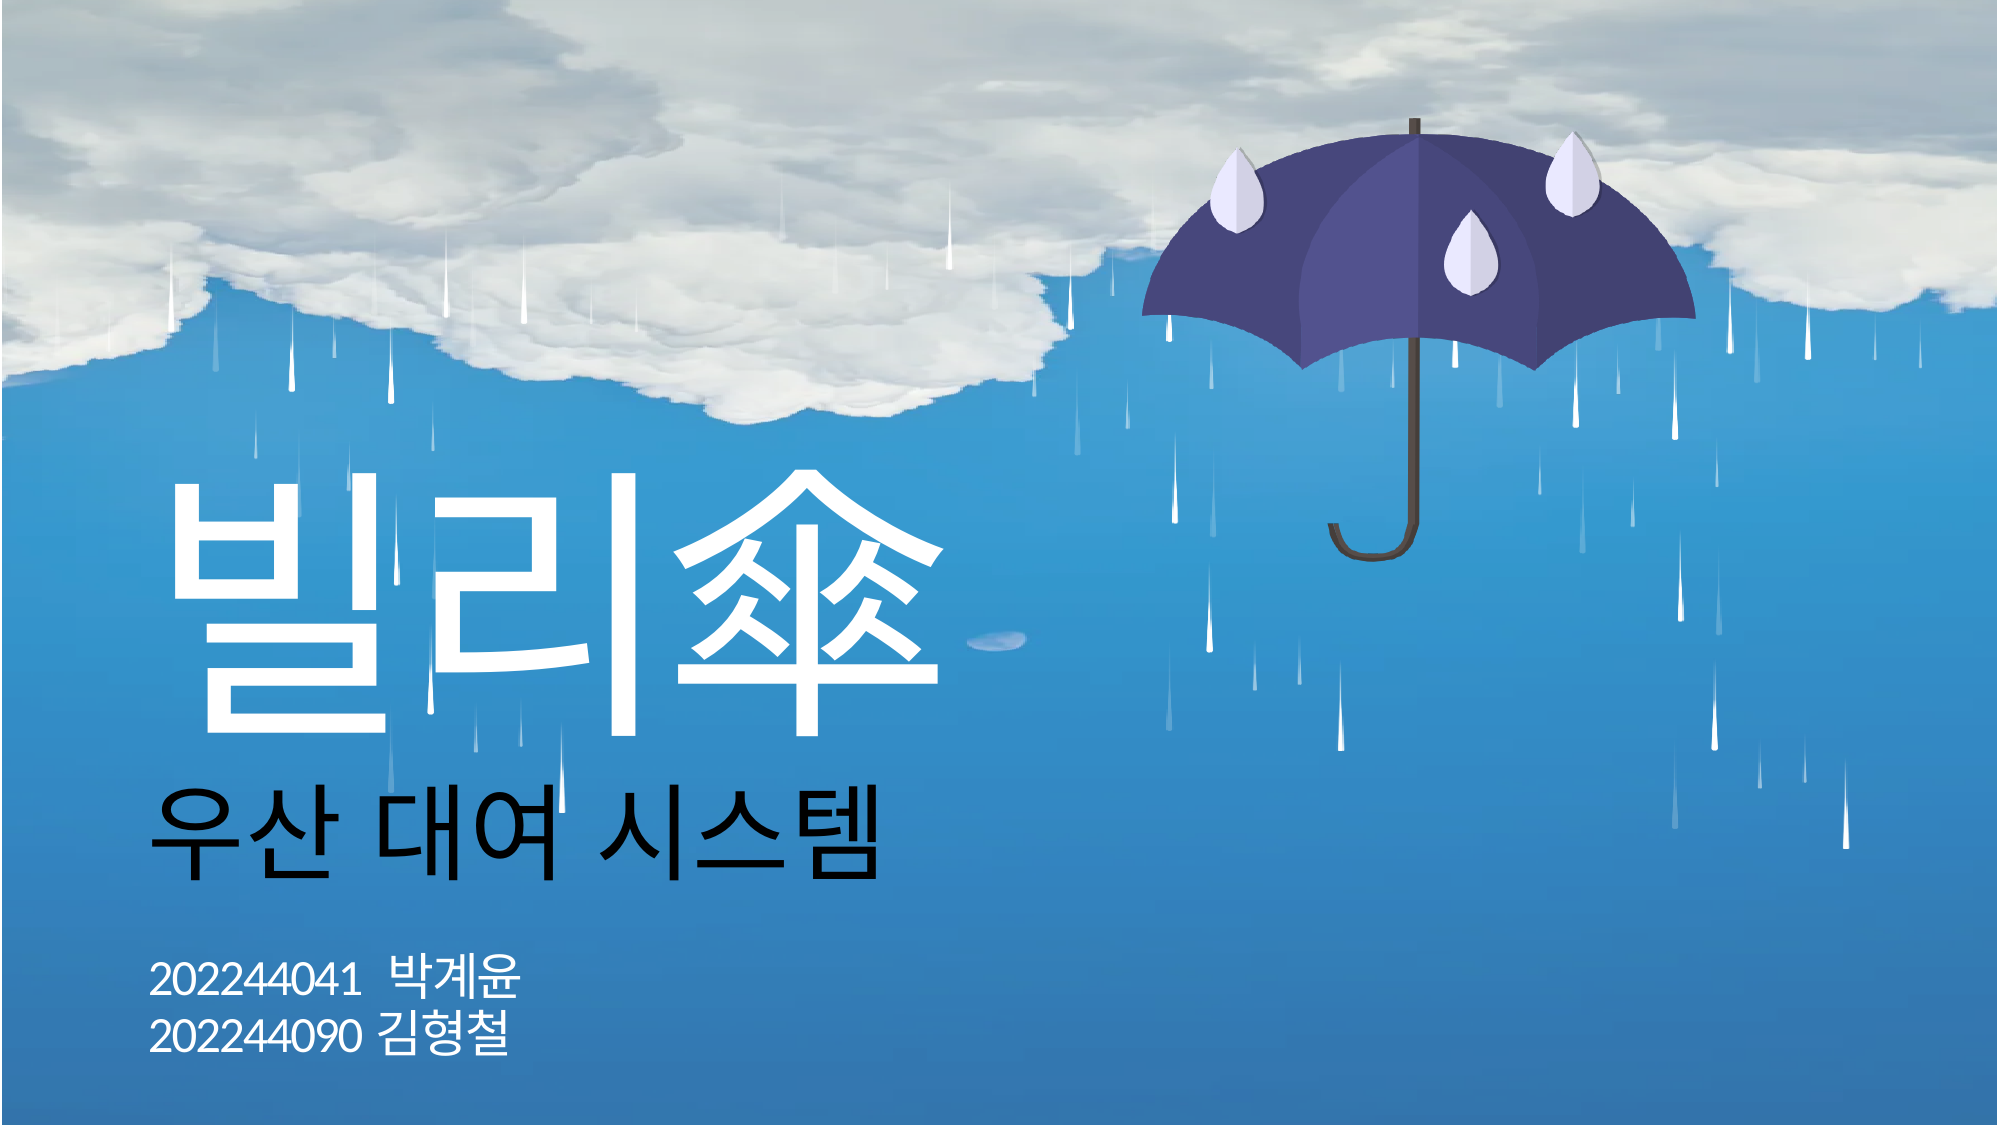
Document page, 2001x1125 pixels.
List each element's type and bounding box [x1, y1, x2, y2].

text_box [0, 23, 1925, 1060]
picture [0, 0, 2000, 1125]
